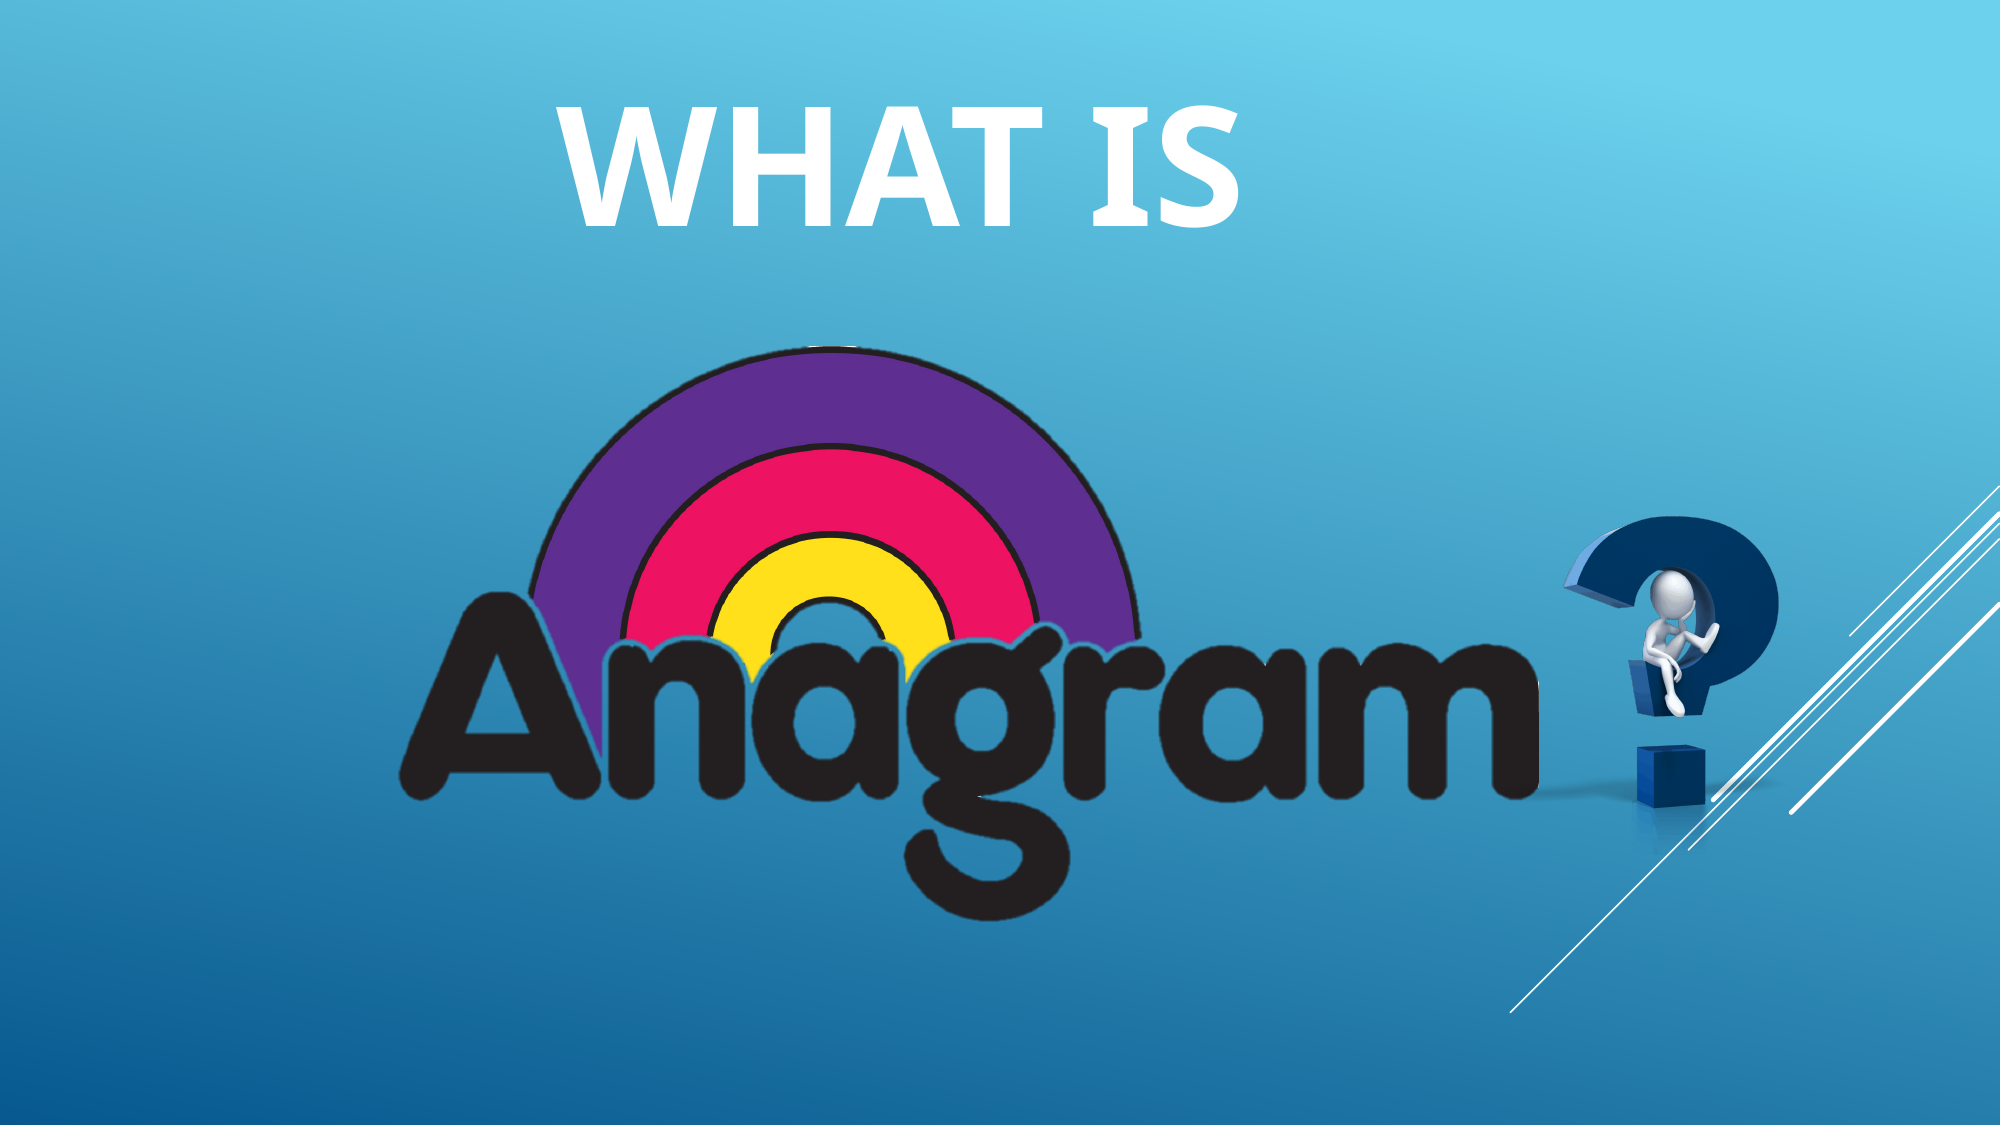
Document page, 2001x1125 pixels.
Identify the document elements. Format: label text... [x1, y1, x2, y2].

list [398, 345, 1539, 923]
title What is [201, 56, 1601, 264]
picture [1494, 508, 1820, 855]
